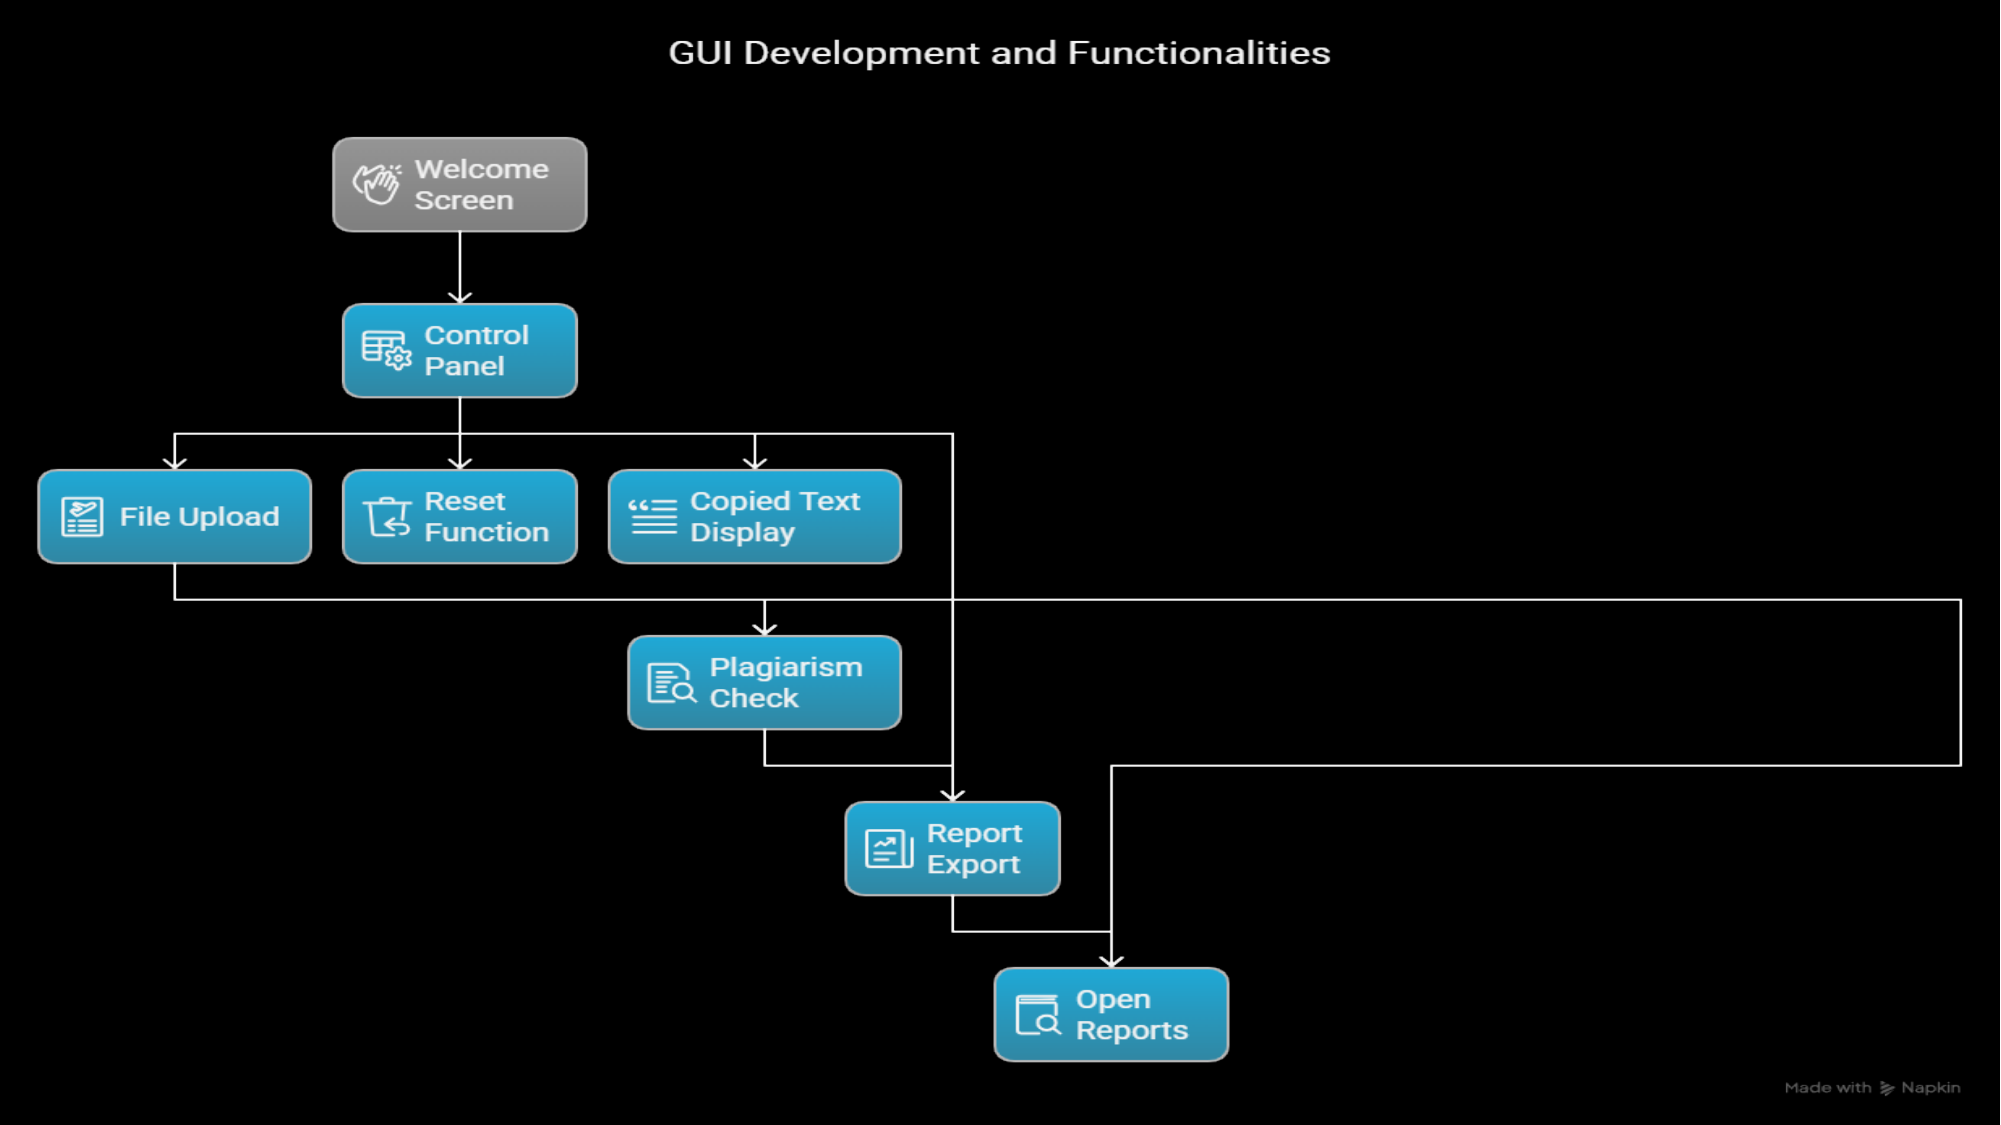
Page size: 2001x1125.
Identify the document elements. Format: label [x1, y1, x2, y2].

list [0, 0, 2000, 1125]
